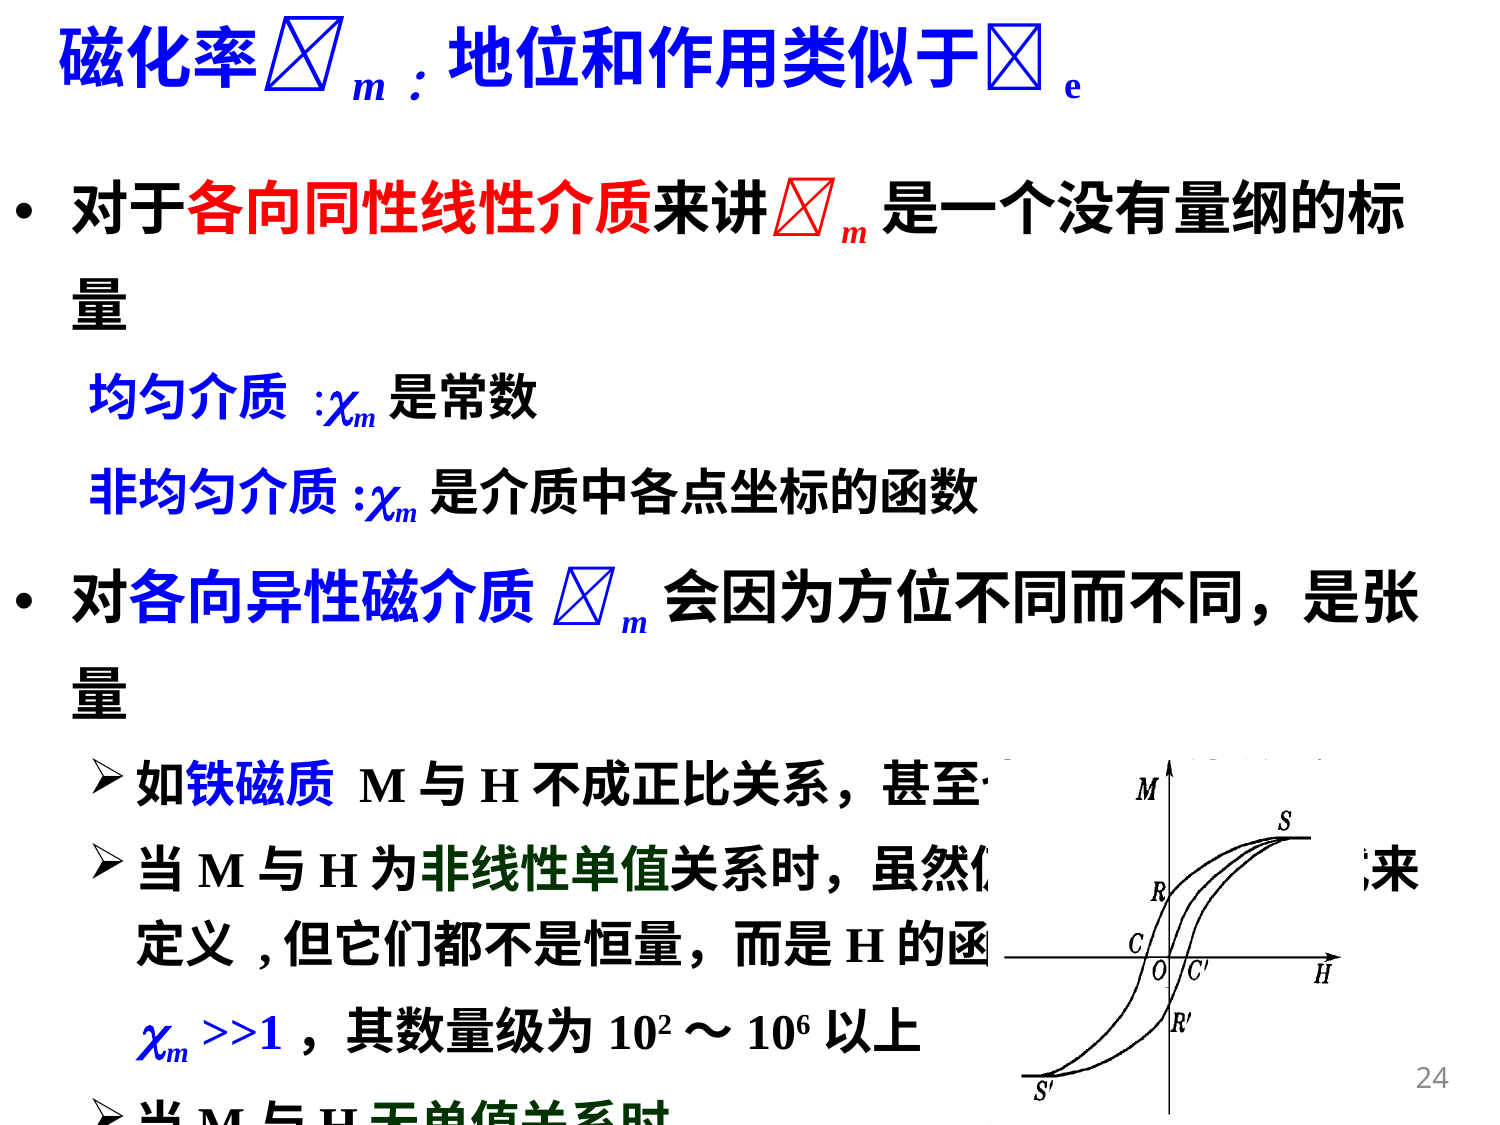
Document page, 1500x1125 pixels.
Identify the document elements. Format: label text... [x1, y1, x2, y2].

text_box 磁化率m：地位和作用类似于e [44, 56, 1210, 143]
slide_number 24 [1364, 1031, 1465, 1107]
picture [988, 760, 1364, 1125]
text_box 对于各向同性线性介质来讲m是一个没有量纲的标量 均匀介质 :m是常数 非均匀介质:m是介质中各点坐标的函数 对各向异性磁介质 m会因为方位不同而不同，是张量 如铁磁质 M与H不成正比关系，甚至也不是单值关系 当M与H为非线性单值关系时，虽然仍可用上述关系式来定义 ,但它们都不是恒量，而是H的函数，且 m >>1，其数量级为102～106以上 当M与H无单值关系时， 不再用m、 的概念了 [0, 143, 1465, 982]
